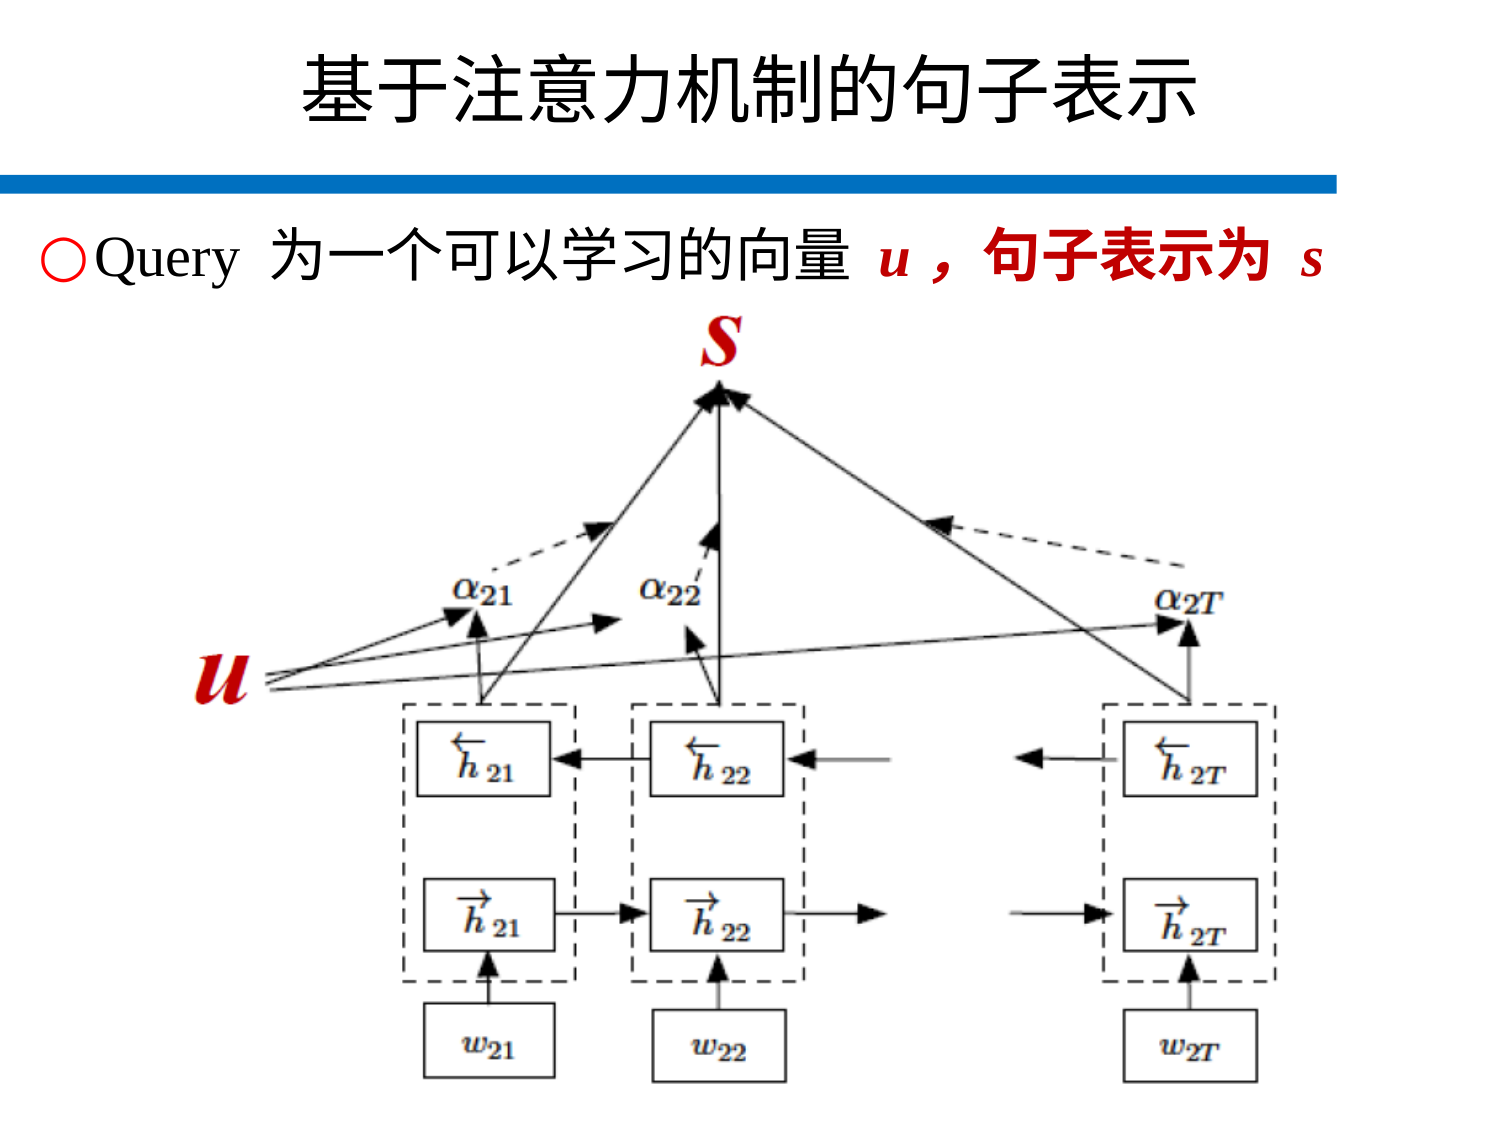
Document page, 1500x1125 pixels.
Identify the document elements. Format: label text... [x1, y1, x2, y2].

title 基于注意力机制的句子表示 [75, 0, 1425, 175]
text_box Query 为一个可以学习的向量 u，句子表示为 s [23, 210, 1341, 317]
picture [187, 304, 1290, 1091]
